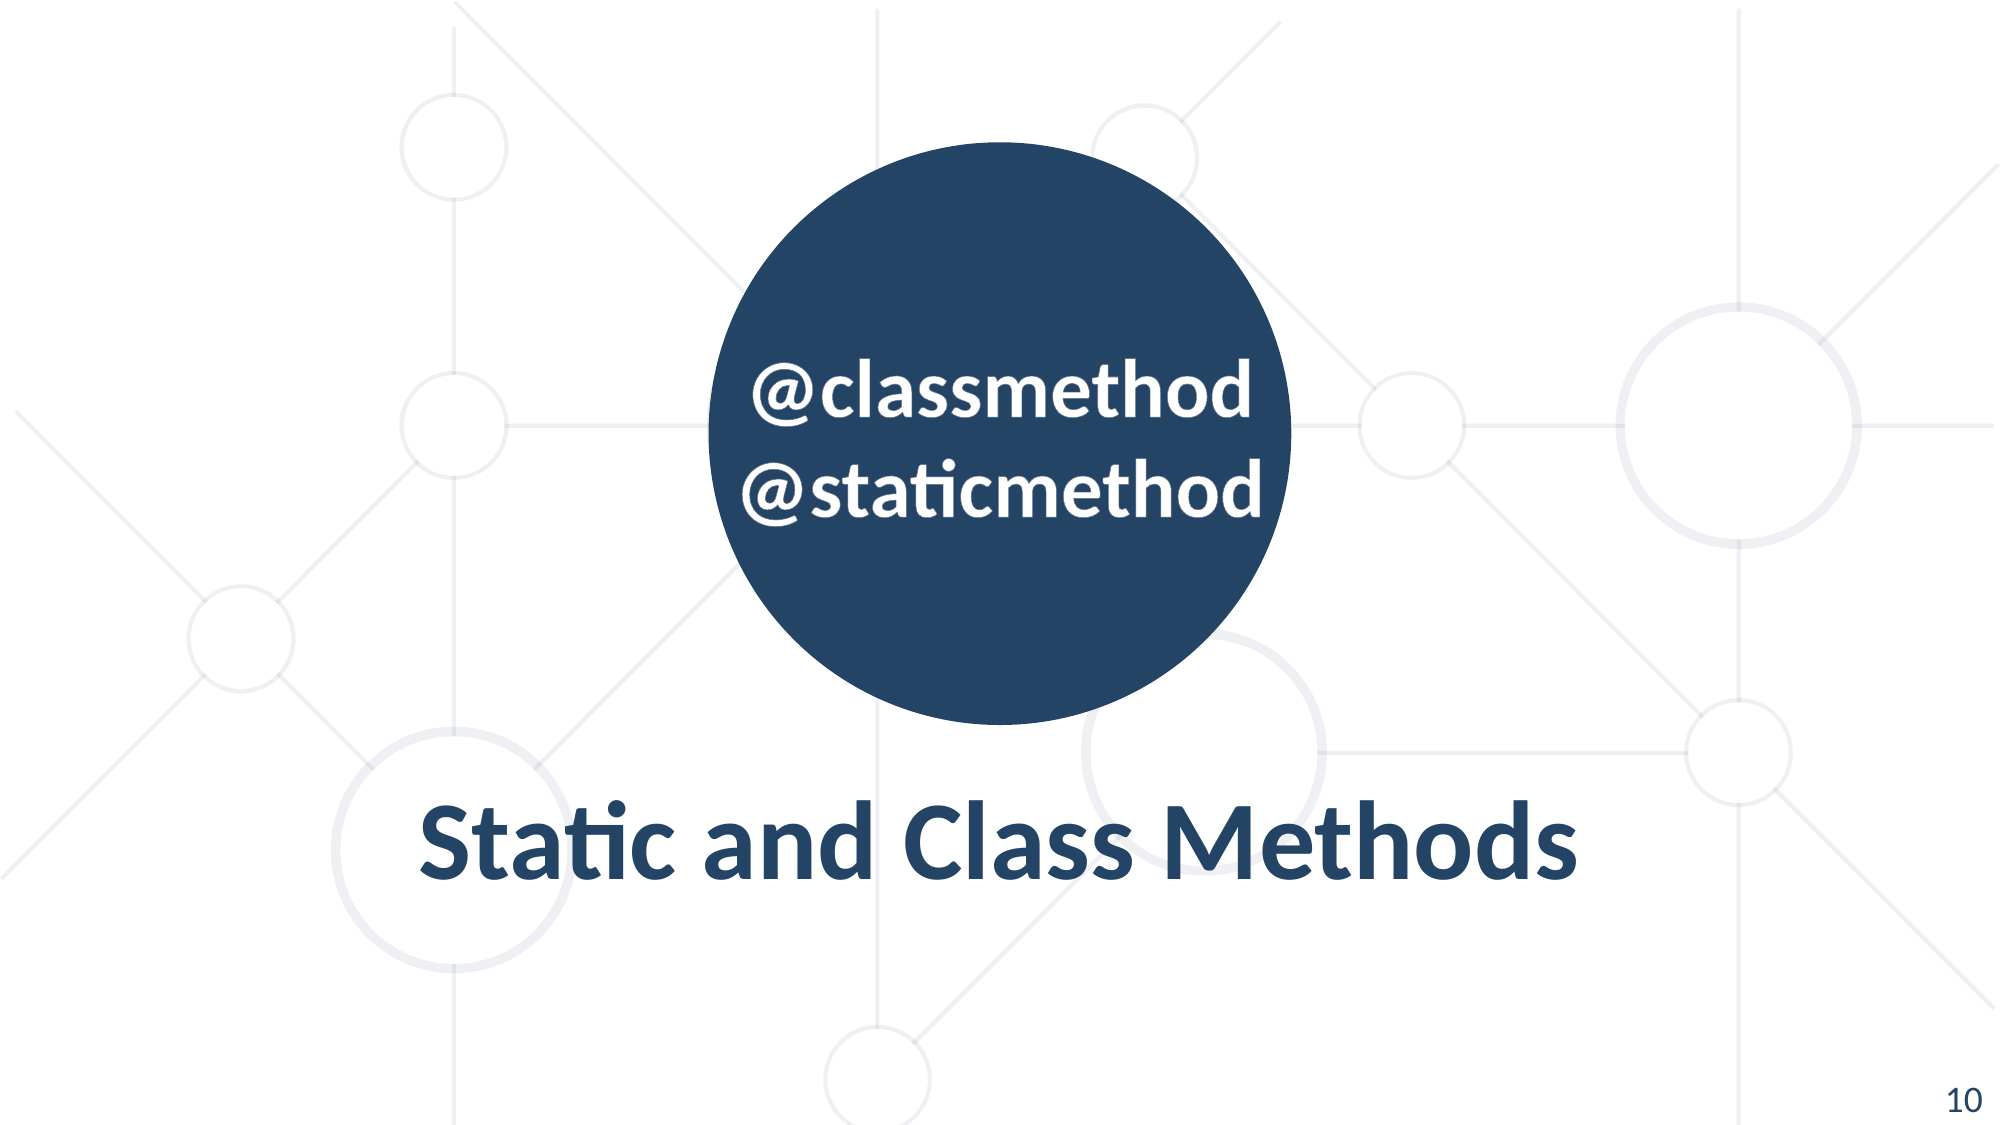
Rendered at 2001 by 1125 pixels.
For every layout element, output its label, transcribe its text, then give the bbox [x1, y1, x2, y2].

text_box @classmethod @staticmethod [719, 326, 1281, 542]
title Static and Class Methods [100, 771, 1900, 898]
slide_number 10 [1930, 1067, 2000, 1117]
